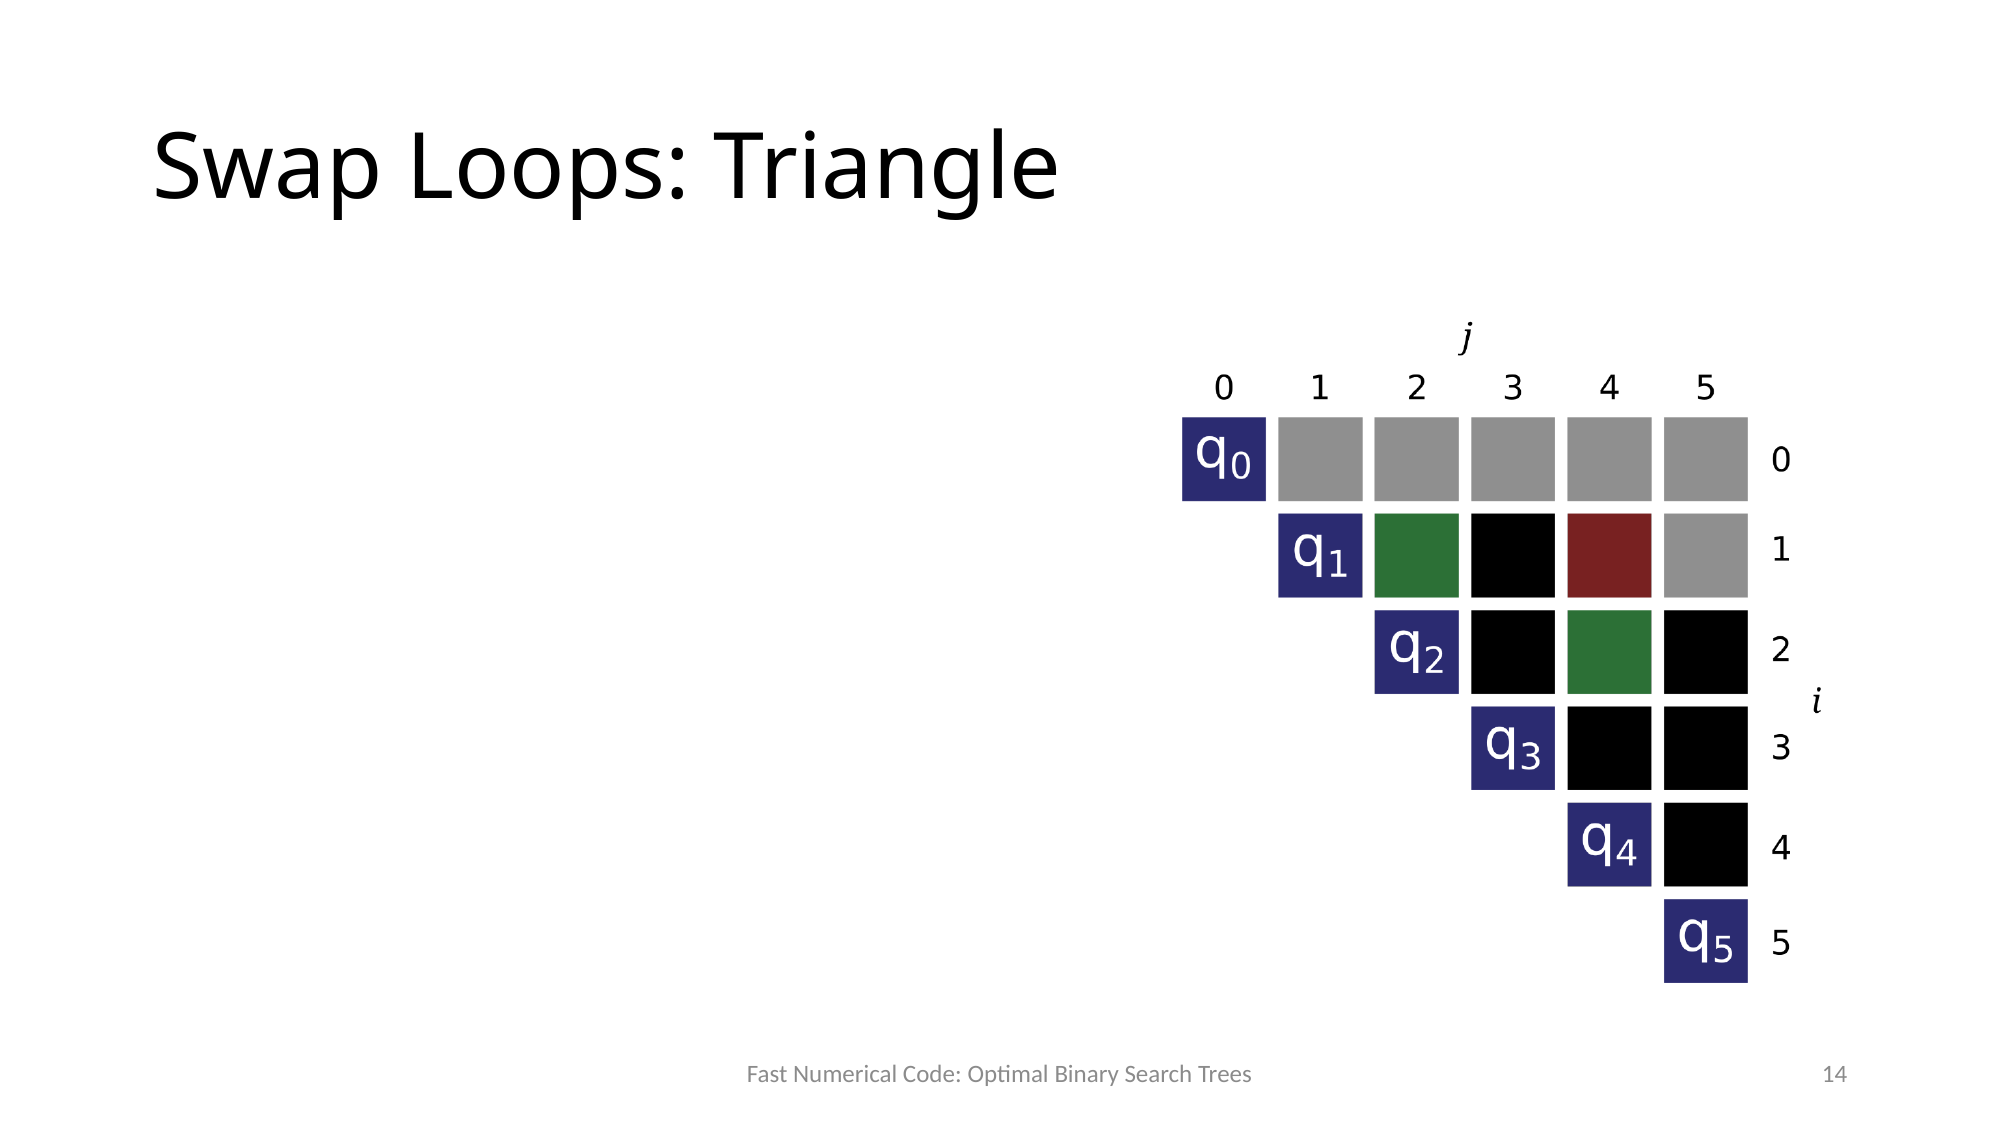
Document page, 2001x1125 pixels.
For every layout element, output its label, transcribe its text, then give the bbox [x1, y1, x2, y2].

footer Fast Numerical Code: Optimal Binary Search Trees [662, 1042, 1338, 1103]
slide_number 14 [1412, 1042, 1863, 1103]
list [1146, 299, 1861, 1014]
title Swap Loops: Triangle [137, 59, 1863, 278]
